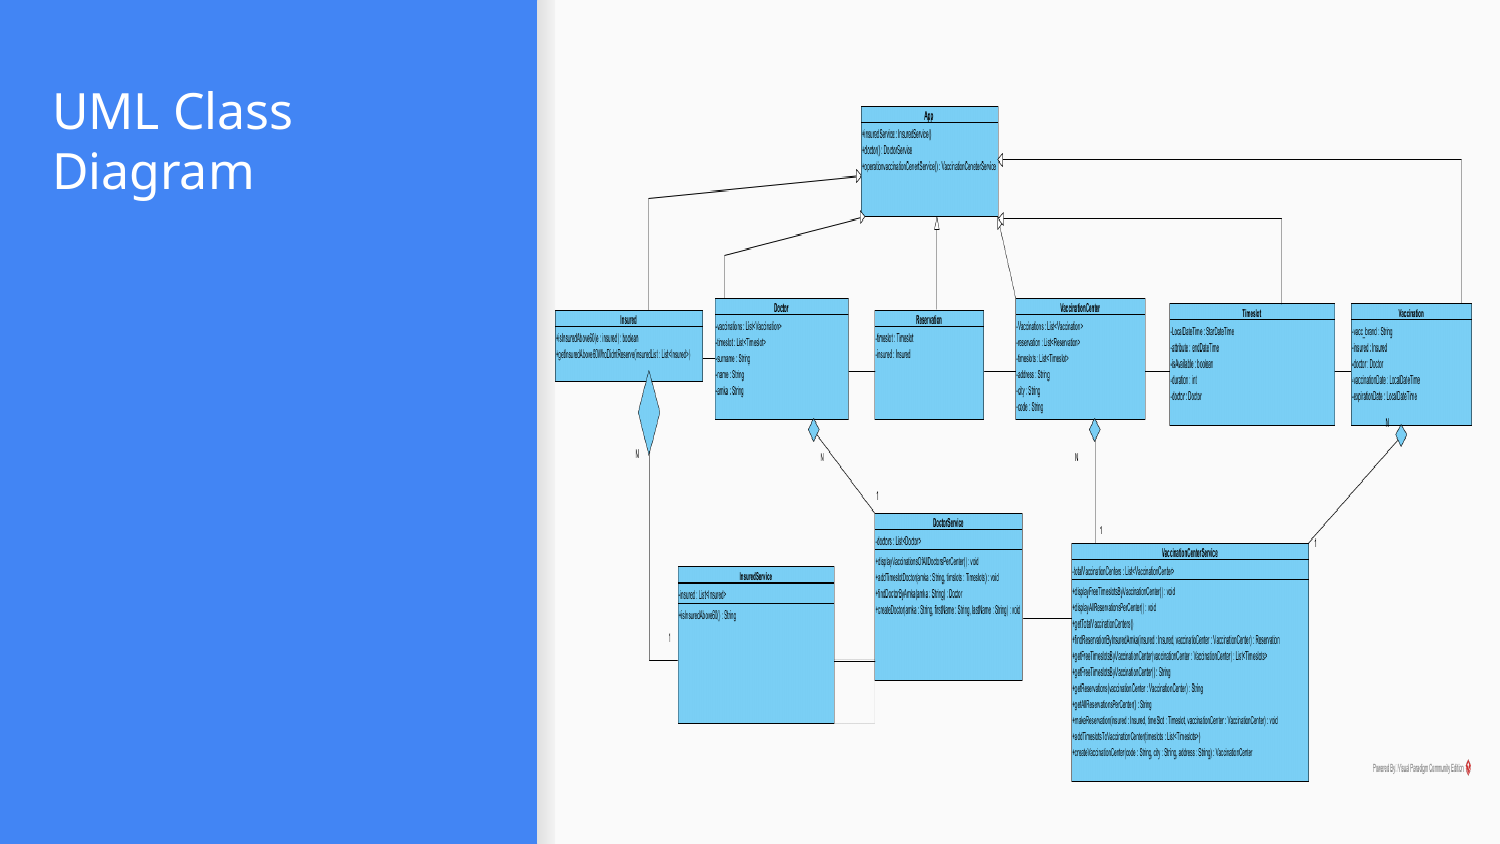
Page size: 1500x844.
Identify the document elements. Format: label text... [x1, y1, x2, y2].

title UML Class Diagram [37, 58, 498, 216]
picture [554, 104, 1473, 786]
